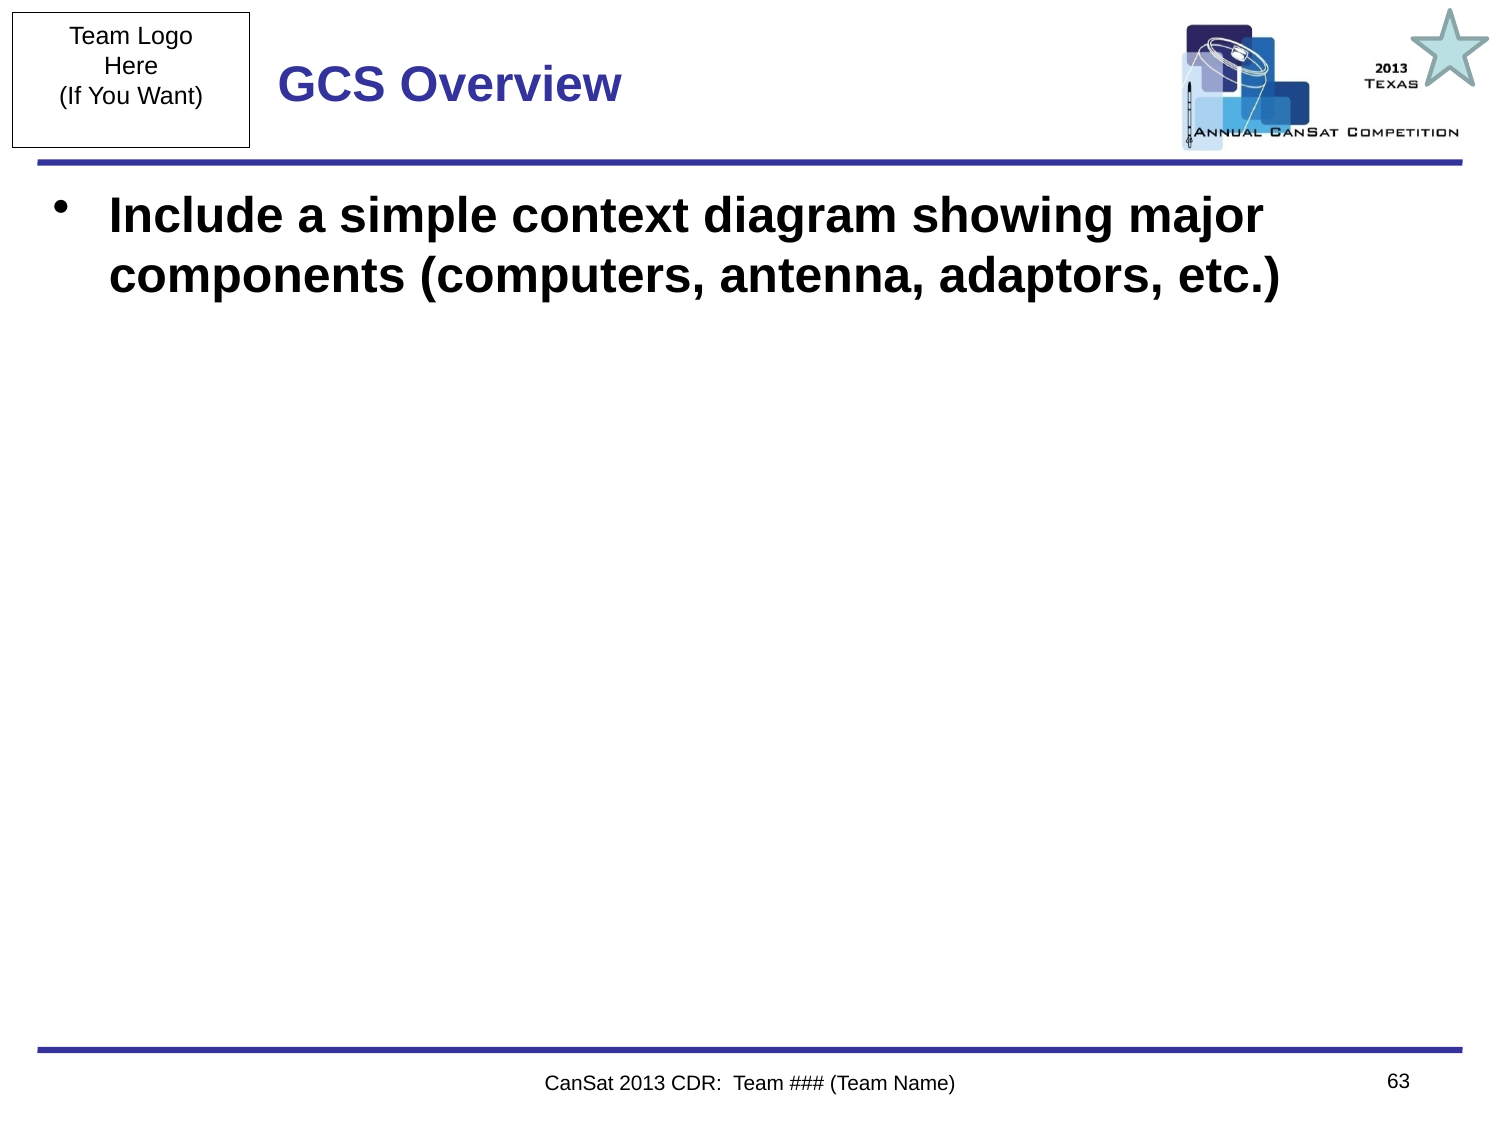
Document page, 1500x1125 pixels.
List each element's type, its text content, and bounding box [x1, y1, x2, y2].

text_box [1410, 7, 1490, 87]
slide_number 63 [1312, 1059, 1425, 1100]
list Include a simple context diagram showing major components (computers, antenna, adaptors, etc.) [37, 174, 1463, 1025]
title GCS Overview [262, 12, 1150, 150]
footer CanSat 2013 CDR: Team ### (Team Name) [450, 1062, 1050, 1103]
picture [1175, 15, 1465, 157]
picture [1454, 15, 1465, 36]
